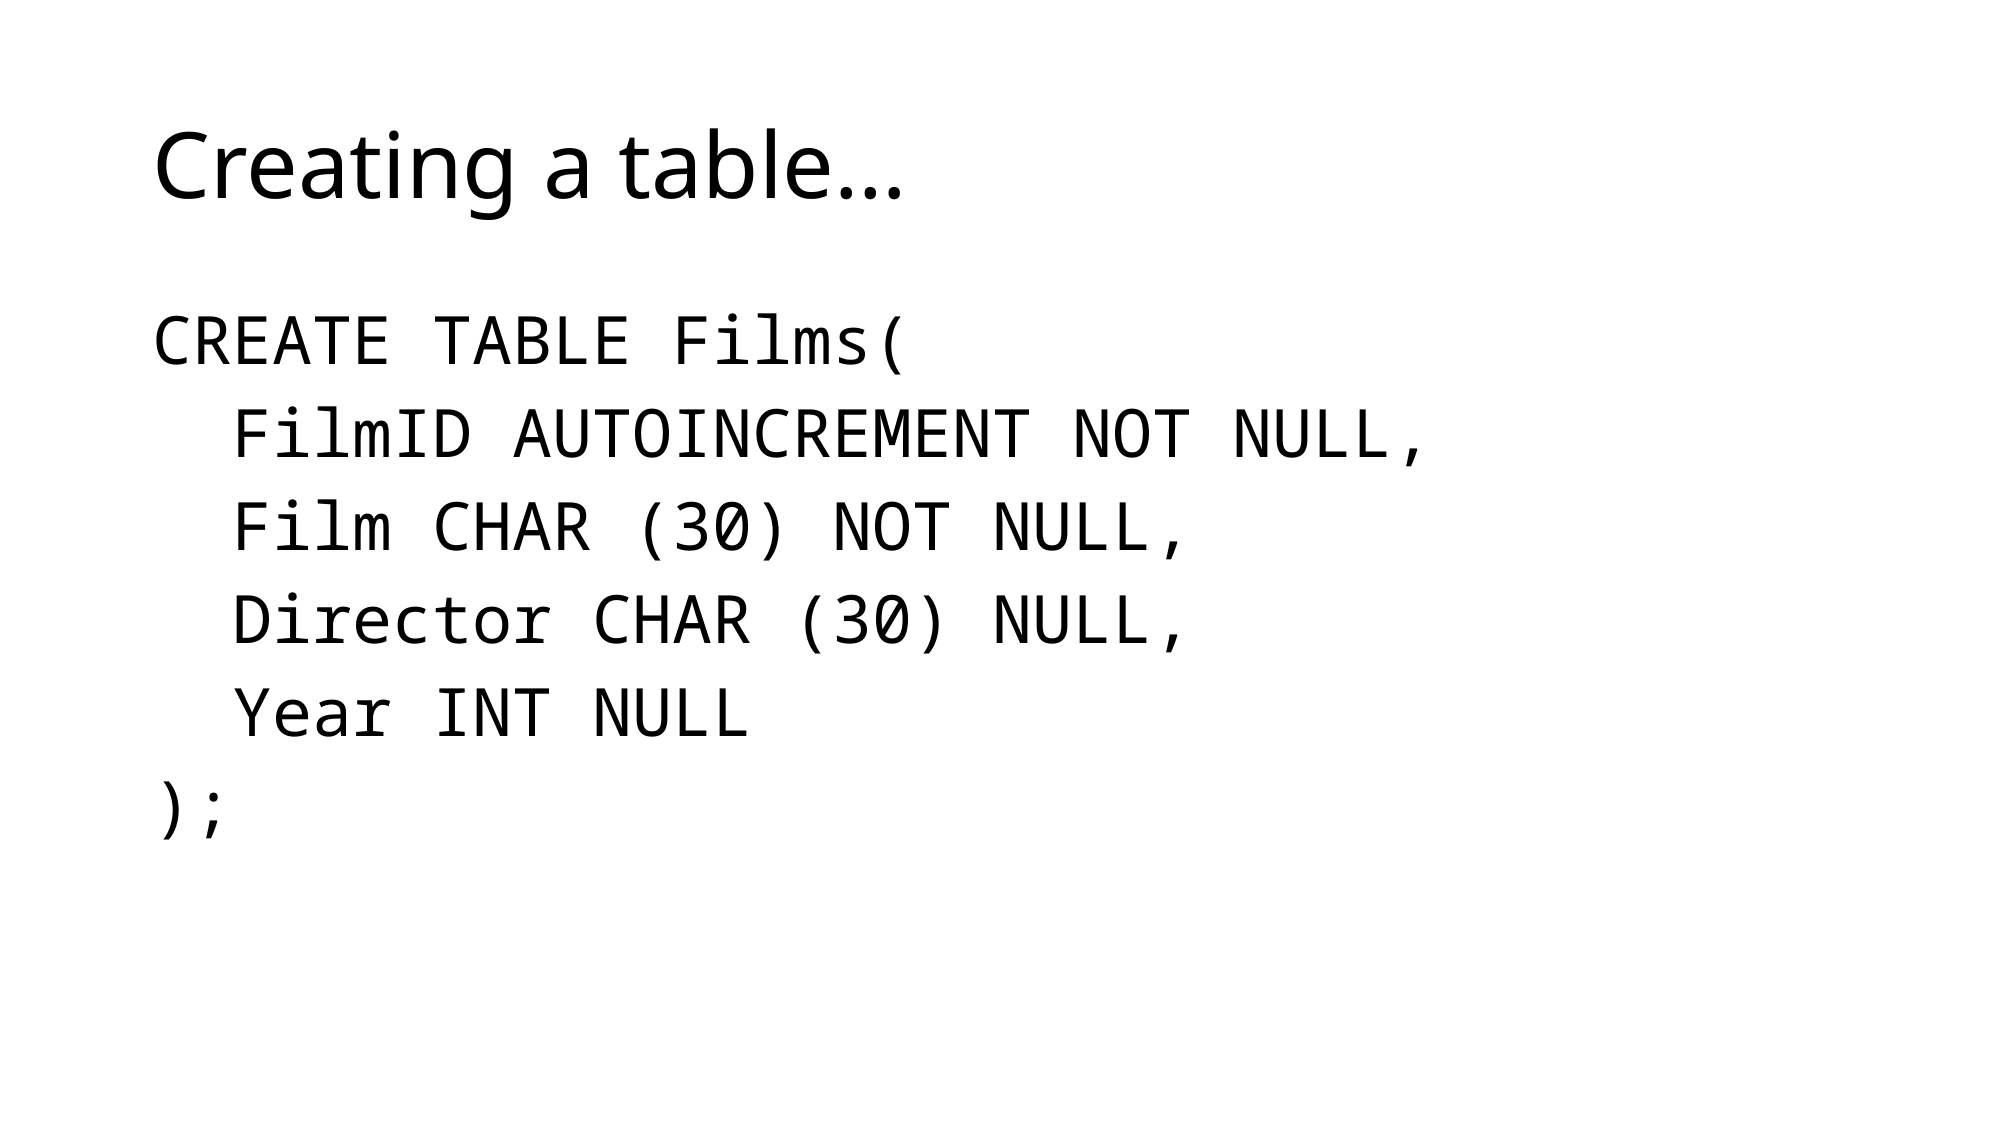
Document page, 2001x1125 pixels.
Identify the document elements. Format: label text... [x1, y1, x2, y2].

list CREATE TABLE Films( FilmID AUTOINCREMENT NOT NULL, Film CHAR (30) NOT NULL, Director CHAR (30) NULL, Year INT NULL ); [137, 299, 1863, 1014]
title Creating a table… [137, 59, 1863, 278]
